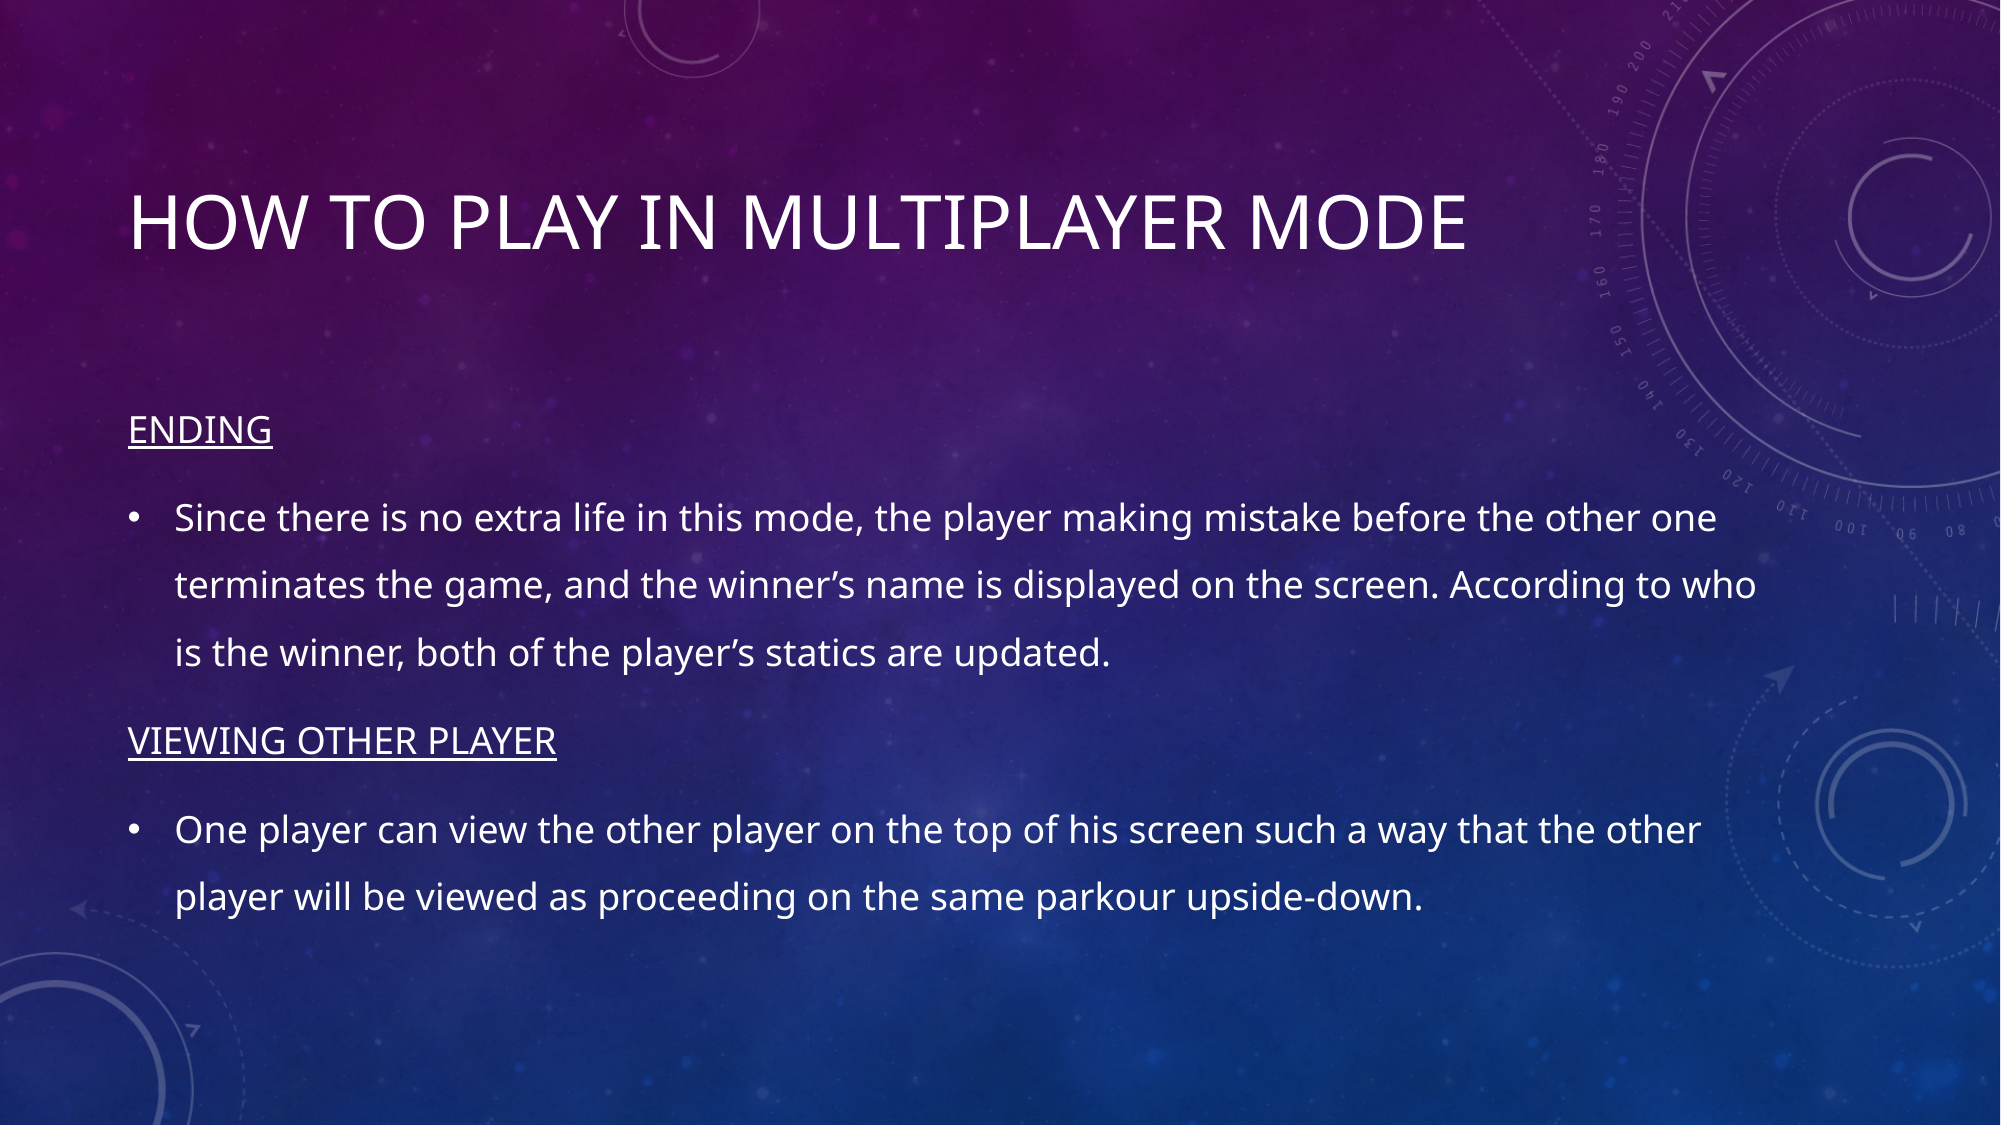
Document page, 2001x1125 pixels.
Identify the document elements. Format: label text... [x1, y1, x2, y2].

title HOW TO PLAY IN MULTIPLAYER MODE [112, 99, 1775, 339]
picture [0, 0, 2001, 1125]
list ENDING Since there is no extra life in this mode, the player making mistake before the other one terminates the game, and the winner’s name is displayed on the screen. According to who is the winner, both of the player’s statics are updated. VIEWING OTHER PLAYER One player can view the other player on the top of his screen such a way that the other player will be viewed as proceeding on the same parkour upside-down. [112, 351, 1775, 950]
